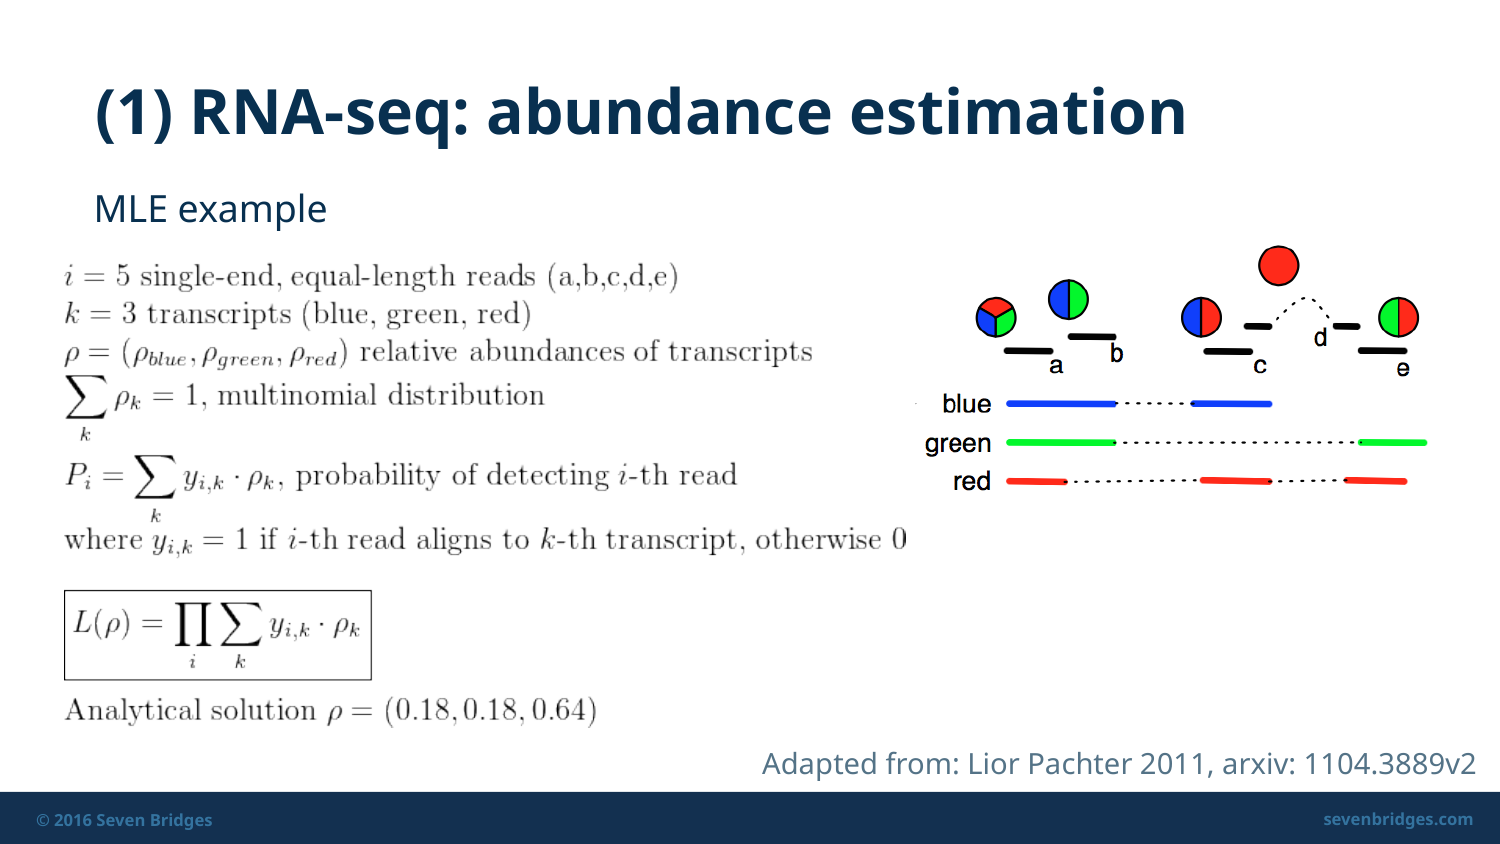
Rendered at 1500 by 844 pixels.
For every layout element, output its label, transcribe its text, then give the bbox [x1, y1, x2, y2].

text_box (1) RNA-seq: abundance estimation [5, 56, 1495, 242]
text_box MLE example Adapted from: Lior Pachter 2011, arxiv: 1104.3889v2 [3, 125, 1493, 780]
picture [915, 215, 1447, 505]
picture [64, 261, 906, 728]
